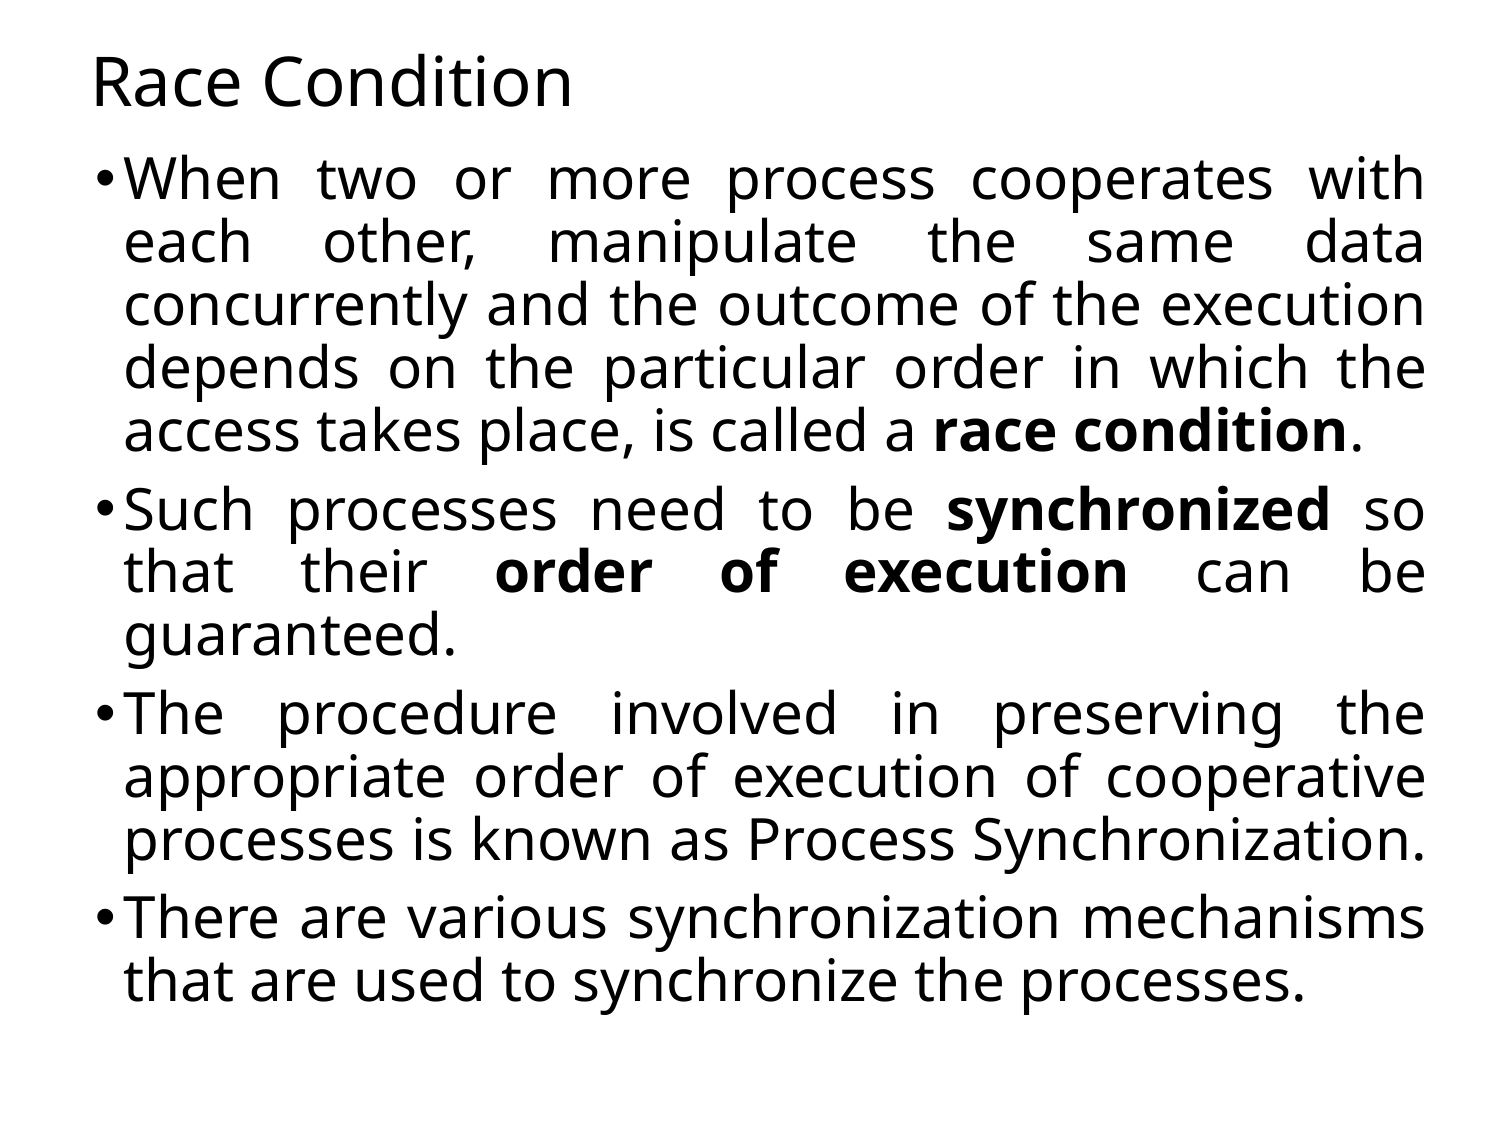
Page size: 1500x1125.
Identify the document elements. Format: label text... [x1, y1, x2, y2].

list When two or more process cooperates with each other, manipulate the same data concurrently and the outcome of the execution depends on the particular order in which the access takes place, is called a race condition. Such processes need to be synchronized so that their order of execution can be guaranteed. The procedure involved in preserving the appropriate order of execution of cooperative processes is known as Process Synchronization. There are various synchronization mechanisms that are used to synchronize the processes. [80, 141, 1442, 1084]
title Race Condition [75, 36, 1425, 132]
